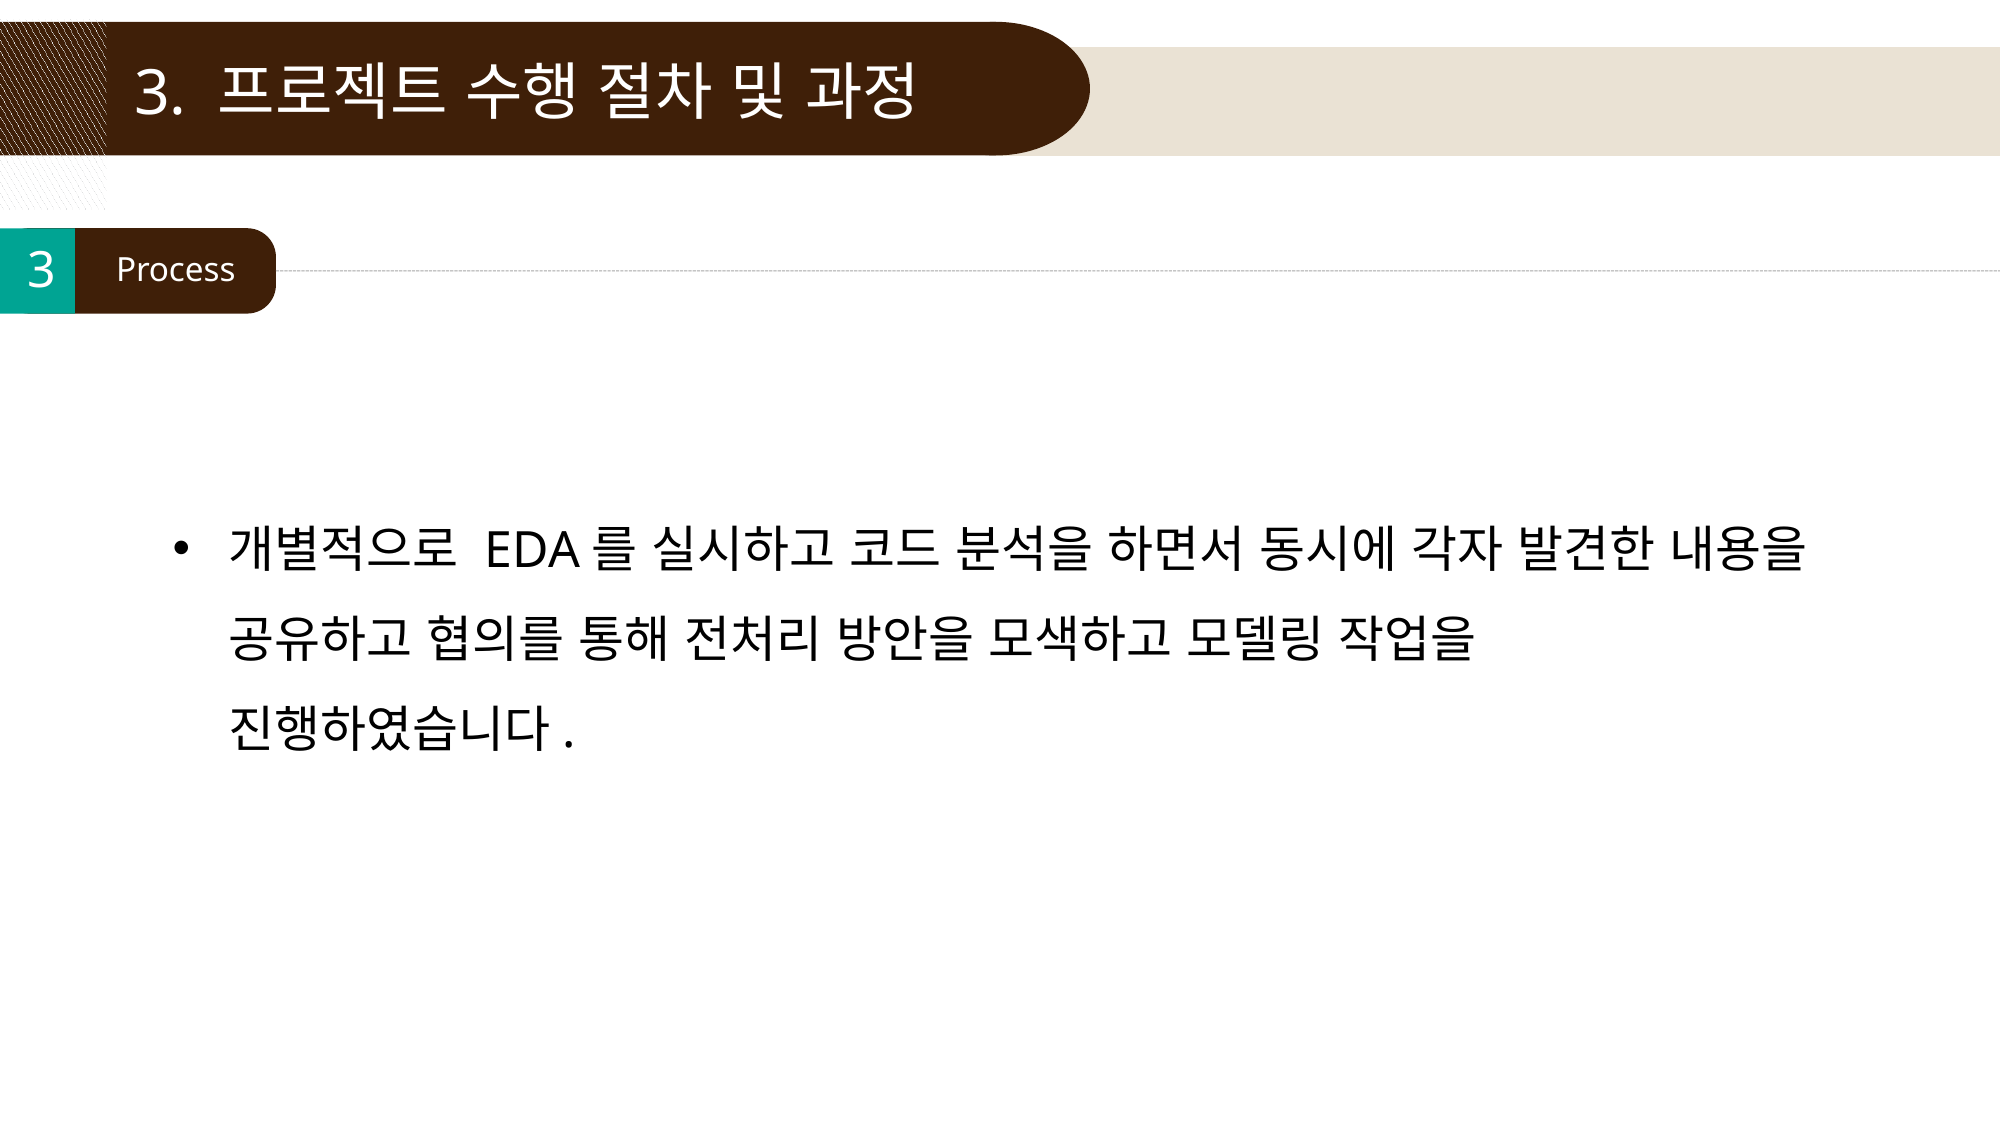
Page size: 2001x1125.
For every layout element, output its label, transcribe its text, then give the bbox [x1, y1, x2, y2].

text_box 3. 프로젝트 수행 절차 및 과정 [119, 44, 1031, 134]
text_box 3 [12, 229, 71, 305]
text_box [76, 227, 277, 315]
text_box [1007, 46, 2000, 157]
text_box [0, 227, 76, 315]
text_box 개별적으로 EDA를 실시하고 코드 분석을 하면서 동시에 각자 발견한 내용을 공유하고 협의를 통해 전처리 방안을 모색하고 모델링 작업을 진행하였습니다. [157, 480, 1823, 811]
text_box [985, 20, 1092, 157]
text_box Process [101, 240, 251, 295]
text_box [107, 21, 997, 156]
picture [0, 19, 107, 210]
